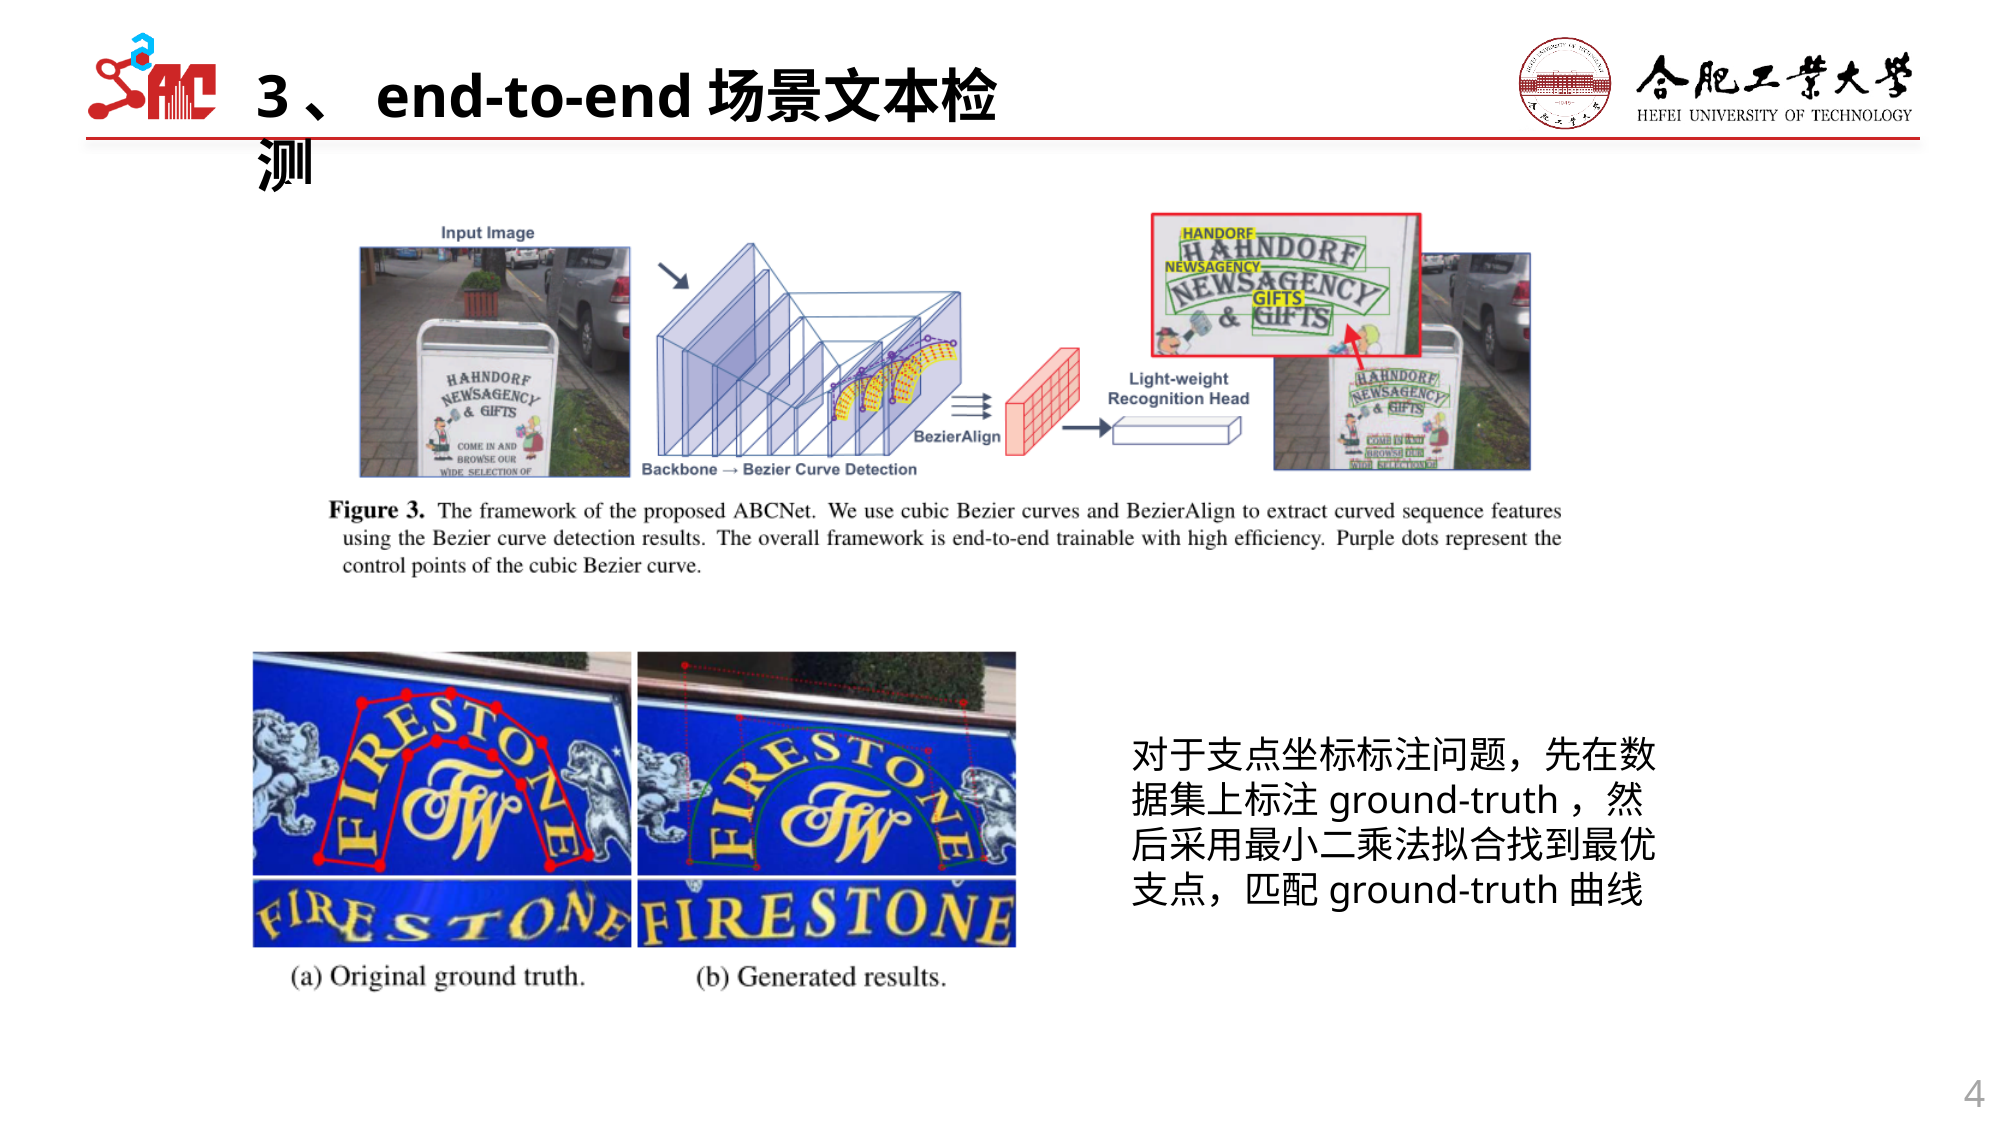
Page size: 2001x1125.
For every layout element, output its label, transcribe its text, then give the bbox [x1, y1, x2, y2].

picture [1511, 29, 1955, 136]
text_box 4 [1875, 1063, 2000, 1125]
text_box 对于支点坐标标注问题，先在数据集上标注ground-truth，然后采用最小二乘法拟合找到最优支点，匹配ground-truth曲线 [1117, 724, 1680, 919]
picture [85, 12, 220, 147]
picture [284, 184, 1585, 592]
picture [236, 638, 1035, 1007]
text_box 3、end-to-end场景文本检测 [241, 51, 1030, 207]
